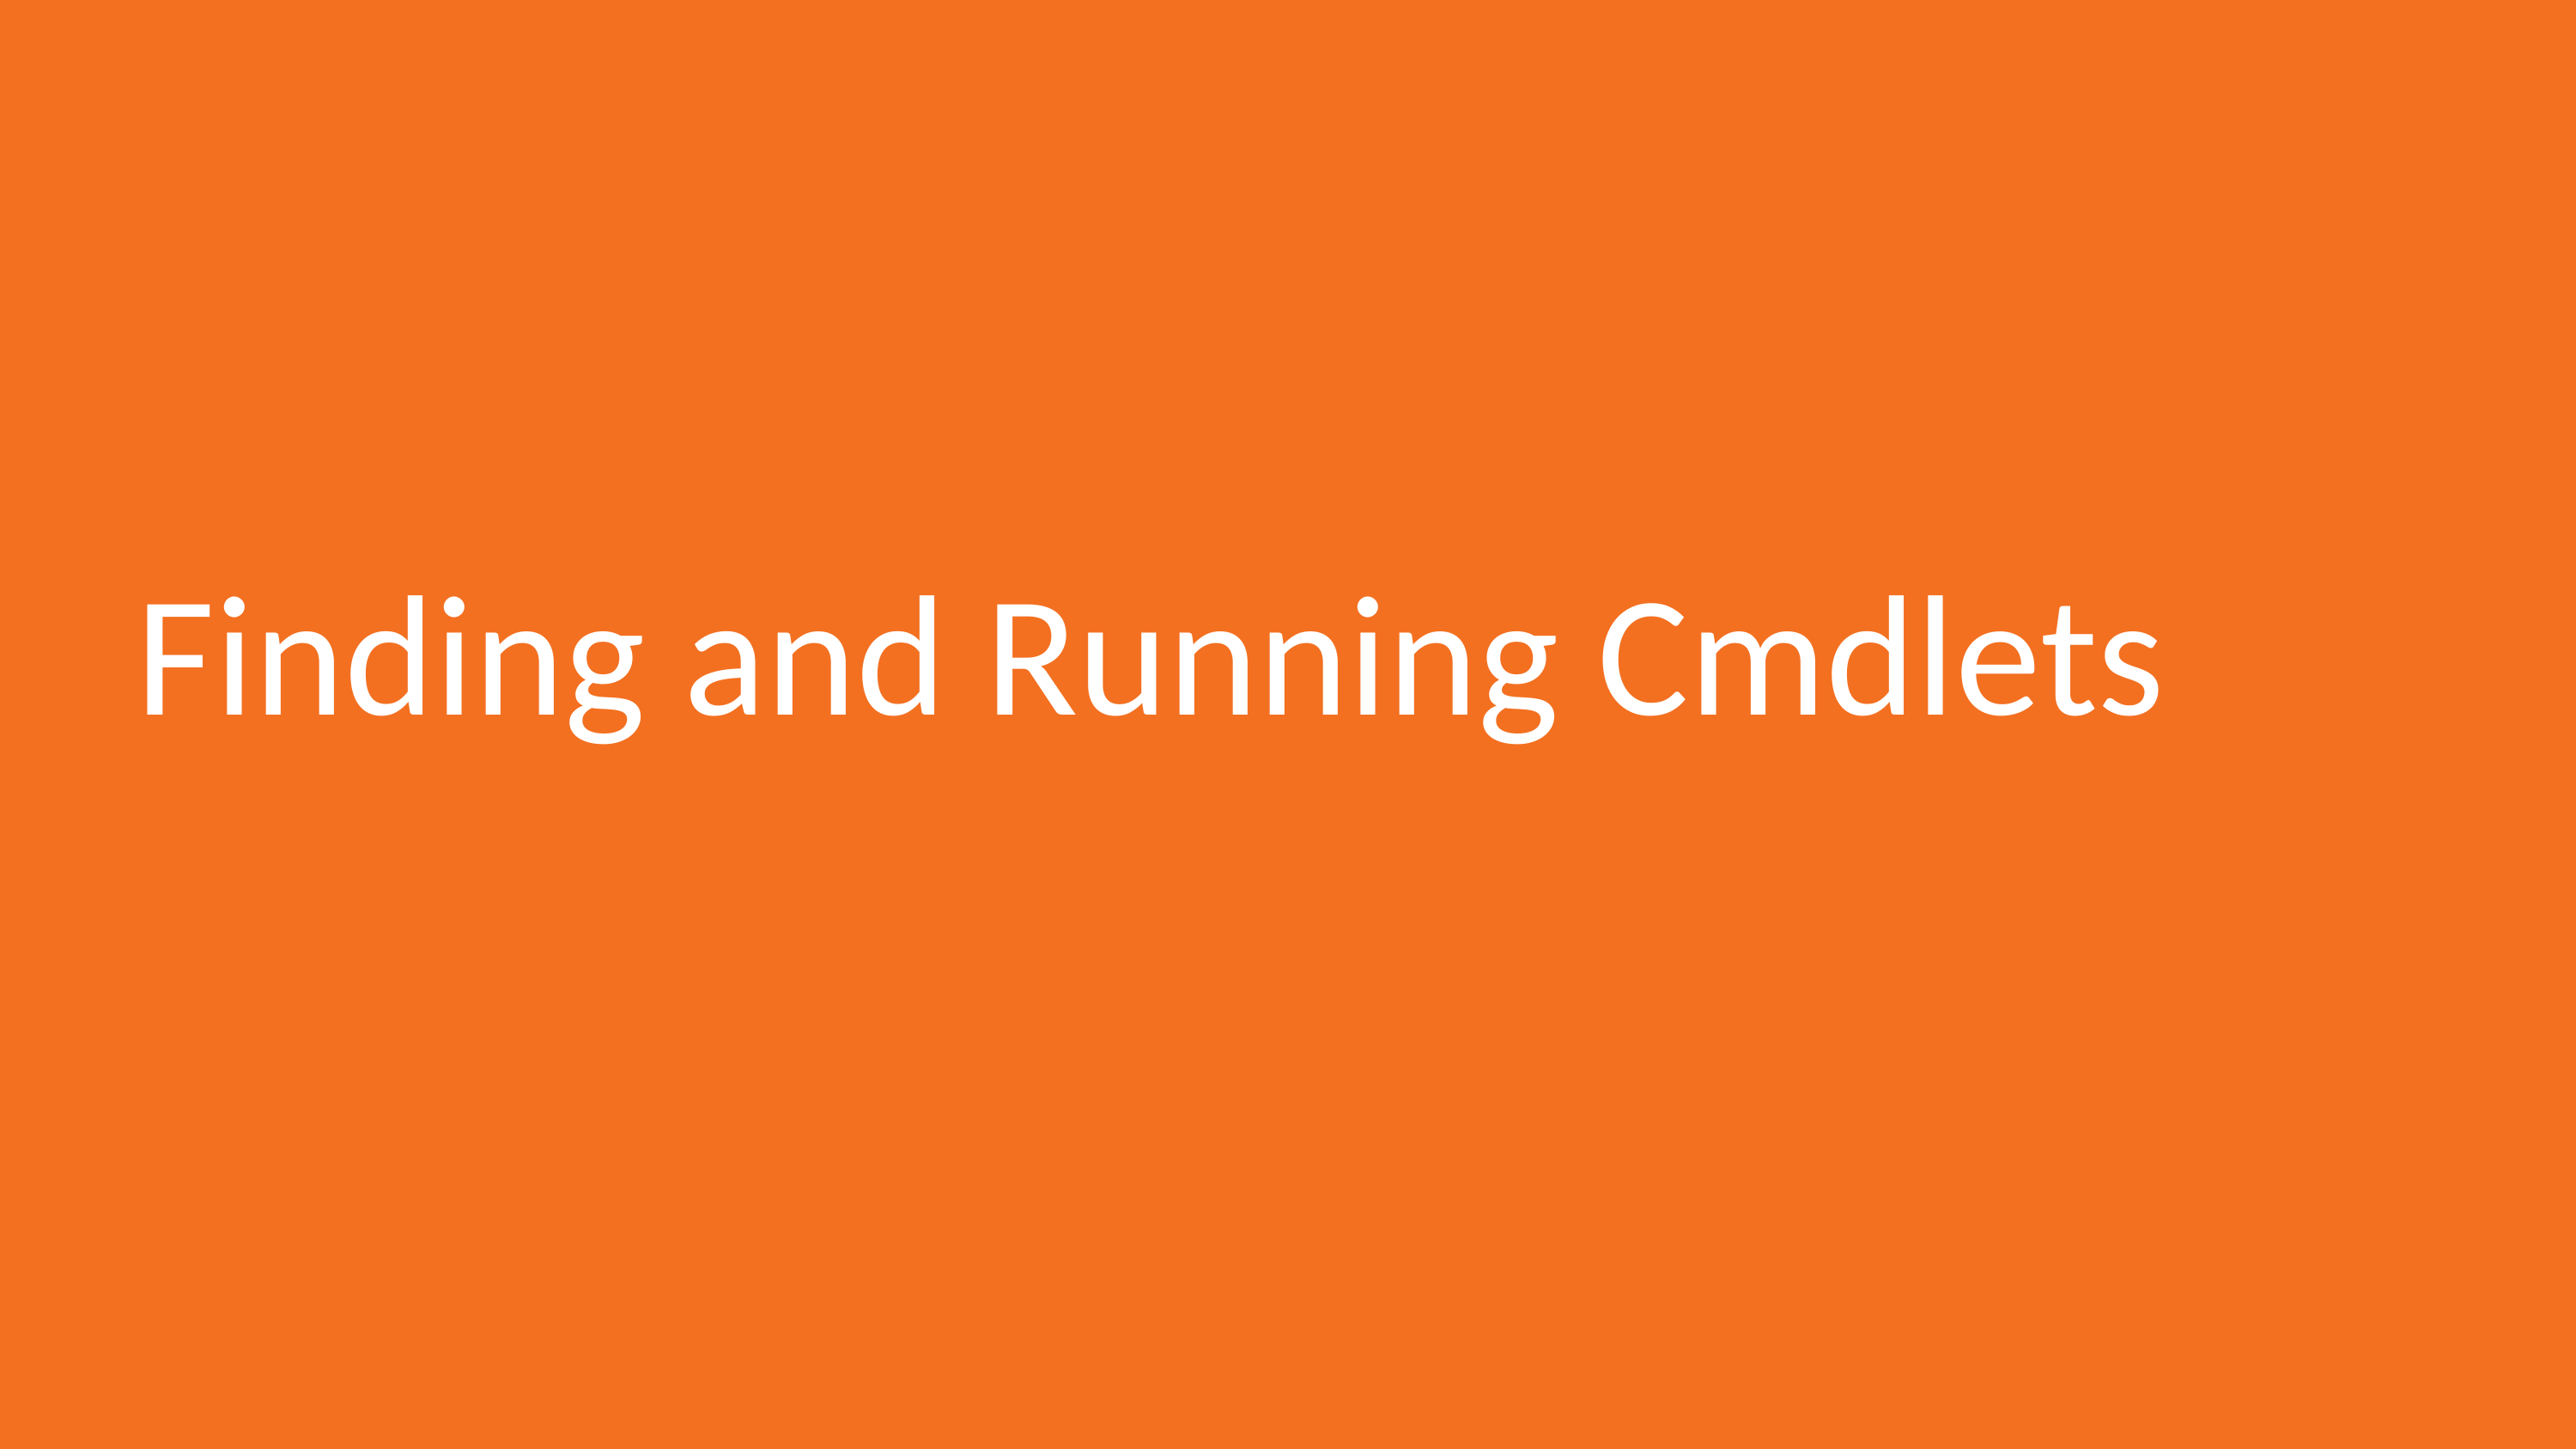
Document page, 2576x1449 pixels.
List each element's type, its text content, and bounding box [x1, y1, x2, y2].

title Finding and Running Cmdlets [110, 512, 2433, 776]
